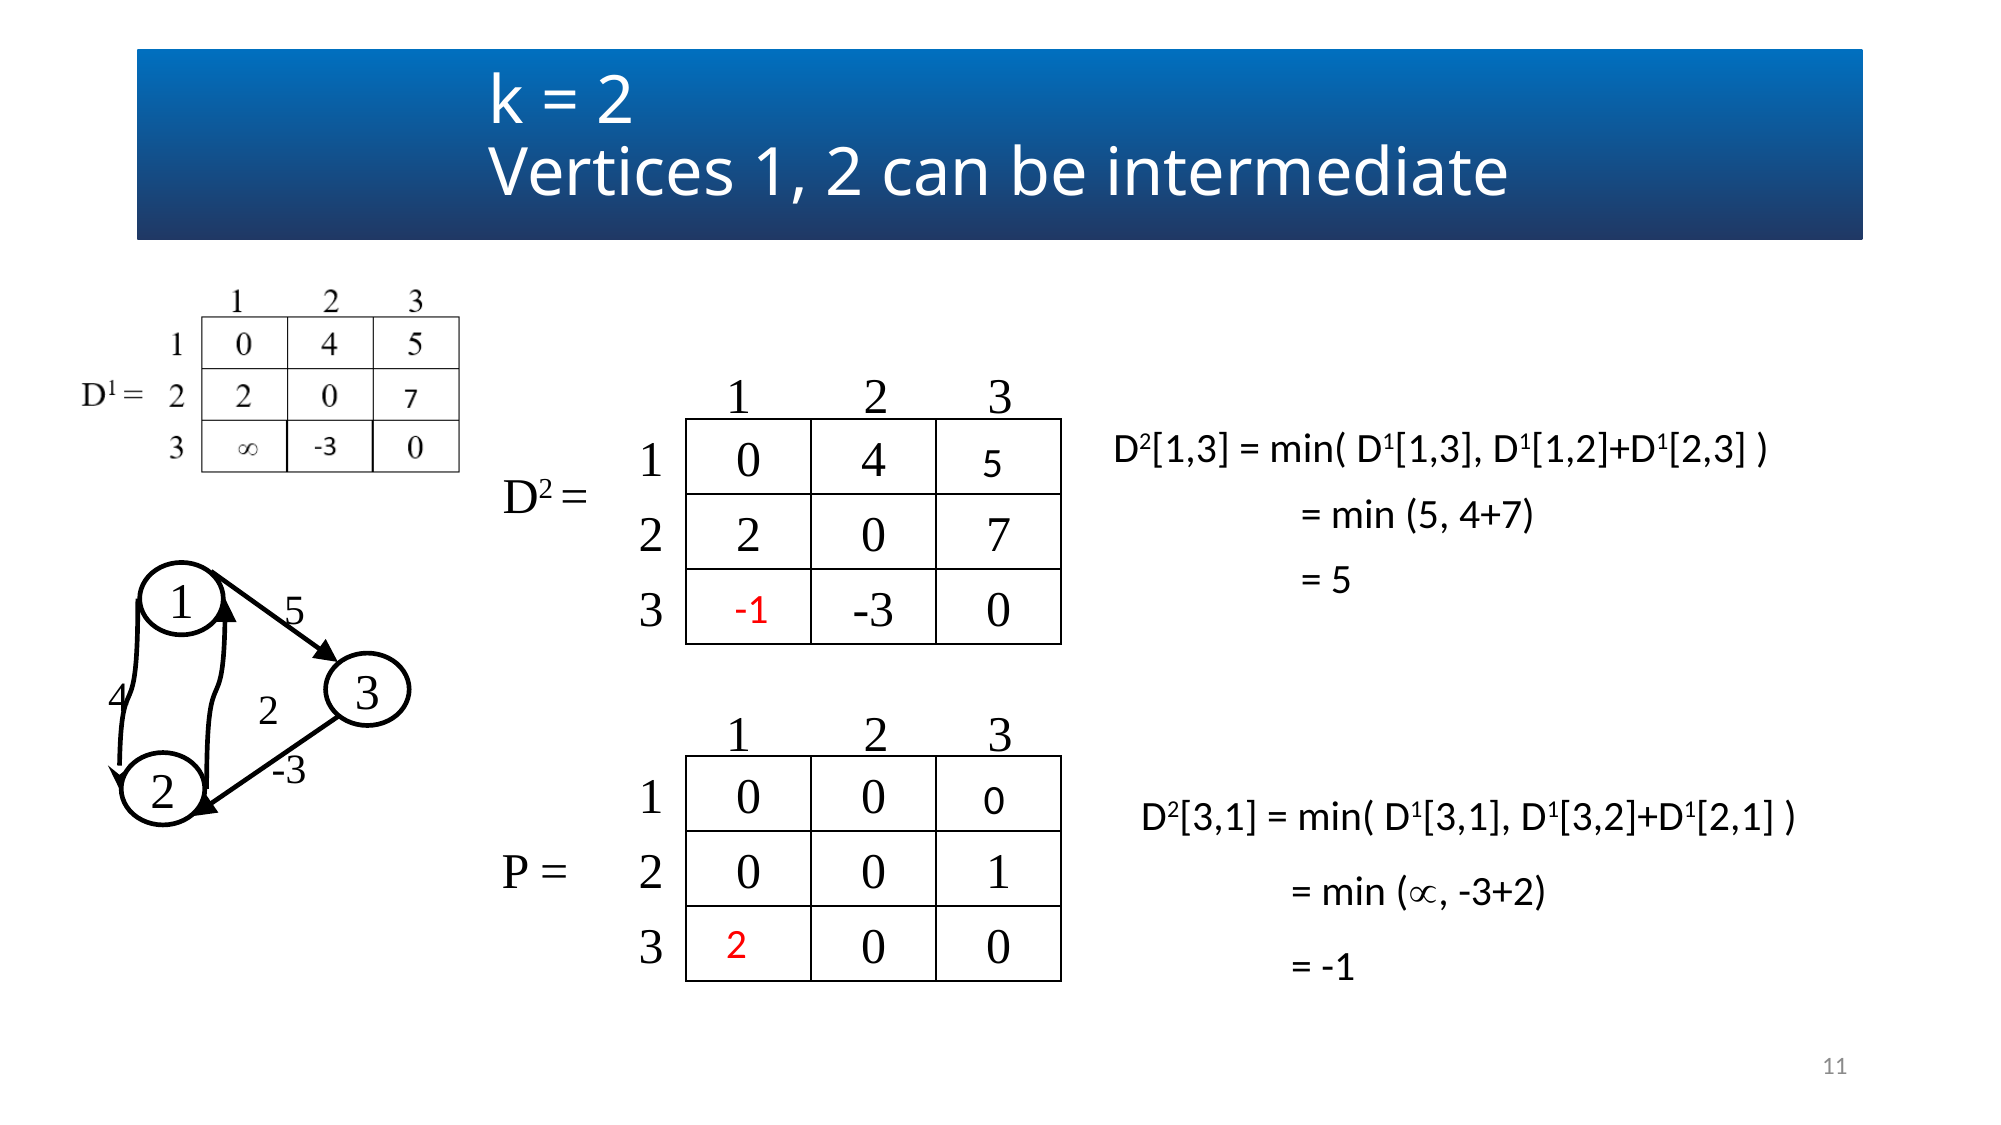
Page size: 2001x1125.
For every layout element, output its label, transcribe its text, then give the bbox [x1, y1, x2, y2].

text_box D2 = [475, 456, 604, 531]
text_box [623, 356, 1061, 644]
picture [62, 268, 480, 493]
title k = 2 Vertices 1, 2 can be intermediate [473, 0, 1757, 275]
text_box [93, 562, 410, 825]
list D2[1,3] = min( D1[1,3], D1[1,2]+D1[2,3] ) = min (5, 4+7) = 5 [1098, 418, 1849, 675]
text_box 11 [1412, 1042, 1863, 1103]
text_box D2[3,1] = min( D1[3,1], D1[3,2]+D1[2,1] ) = min (, -3+2) = -1 [1126, 756, 1893, 996]
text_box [623, 693, 1061, 982]
text_box P = [486, 831, 584, 906]
